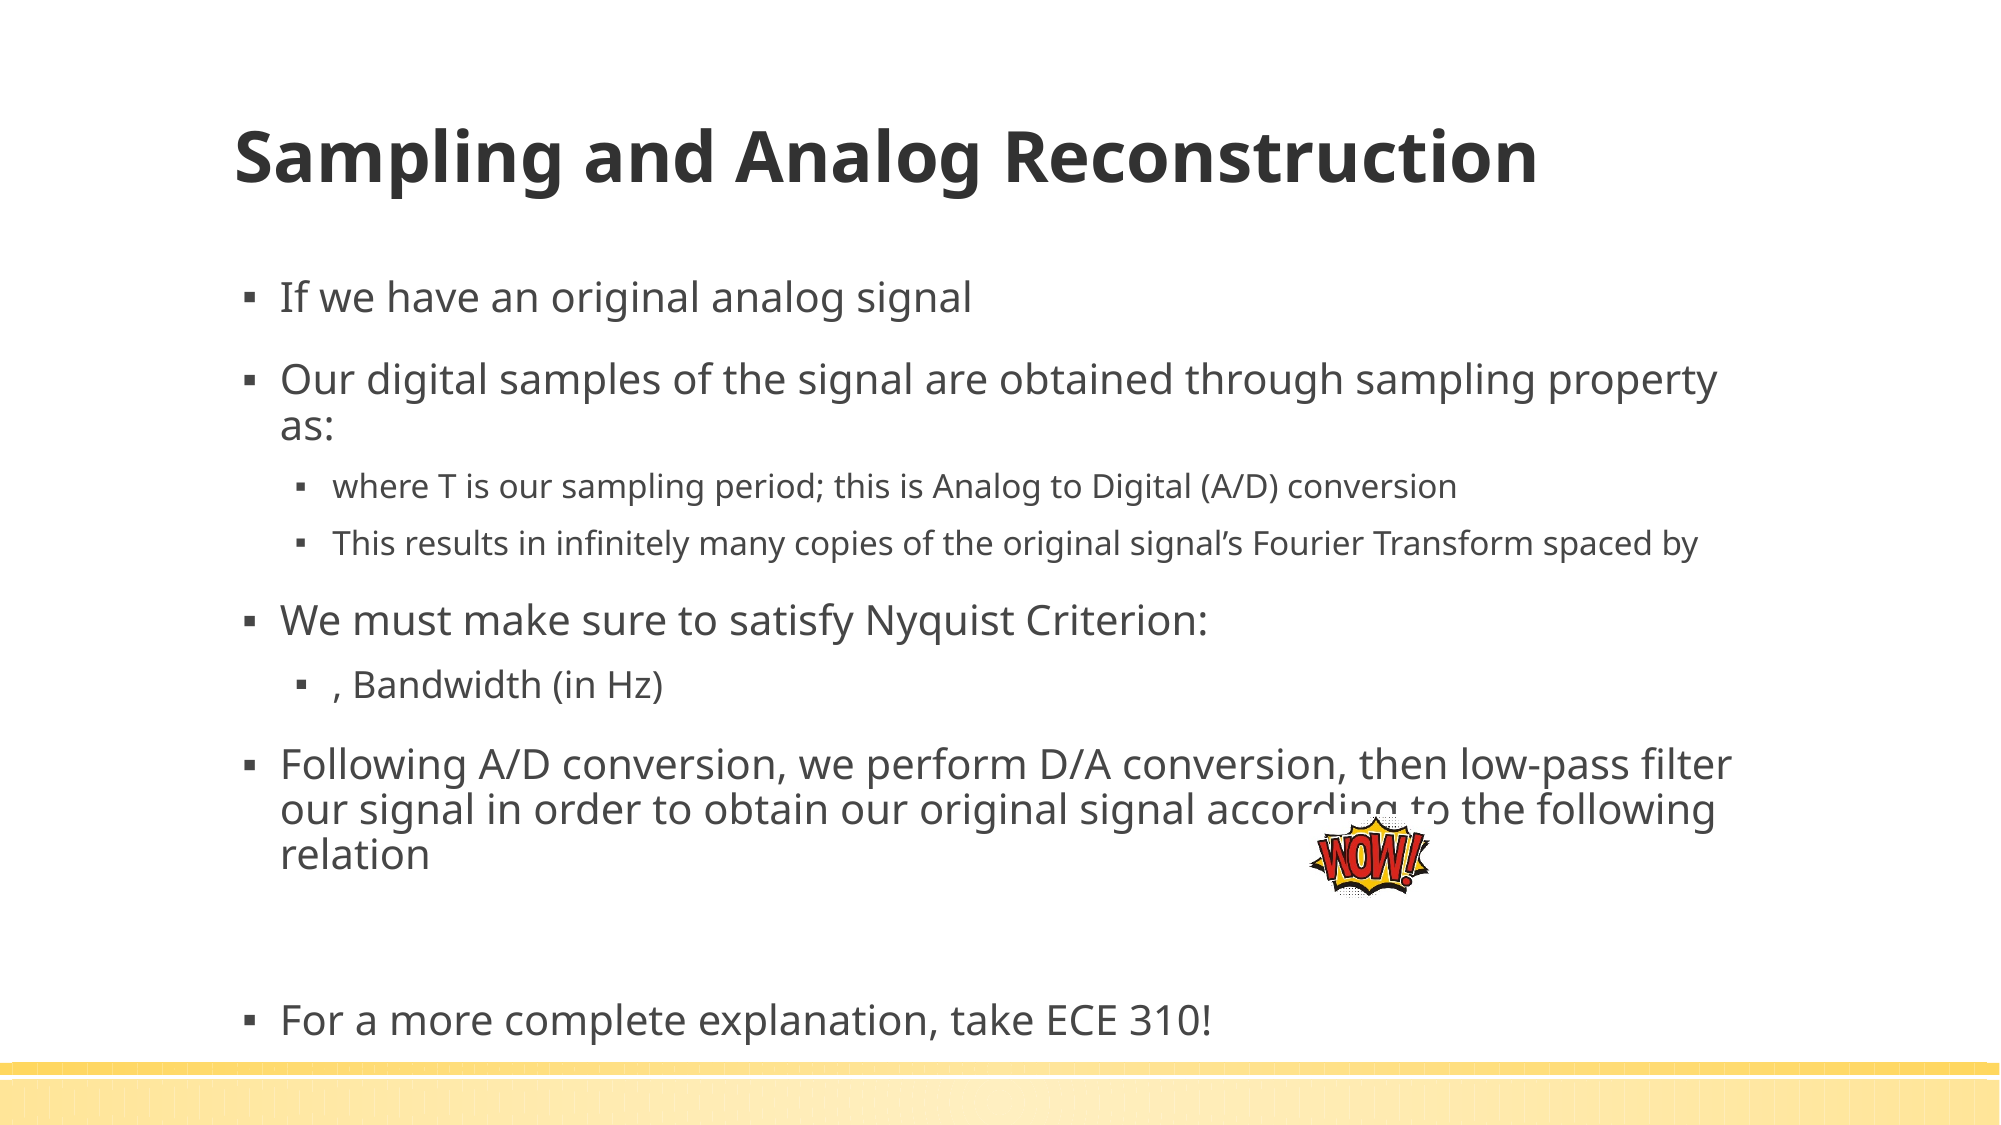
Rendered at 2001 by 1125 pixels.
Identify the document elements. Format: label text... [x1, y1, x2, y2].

title Sampling and Analog Reconstruction [219, 76, 1780, 205]
picture [1309, 814, 1434, 898]
